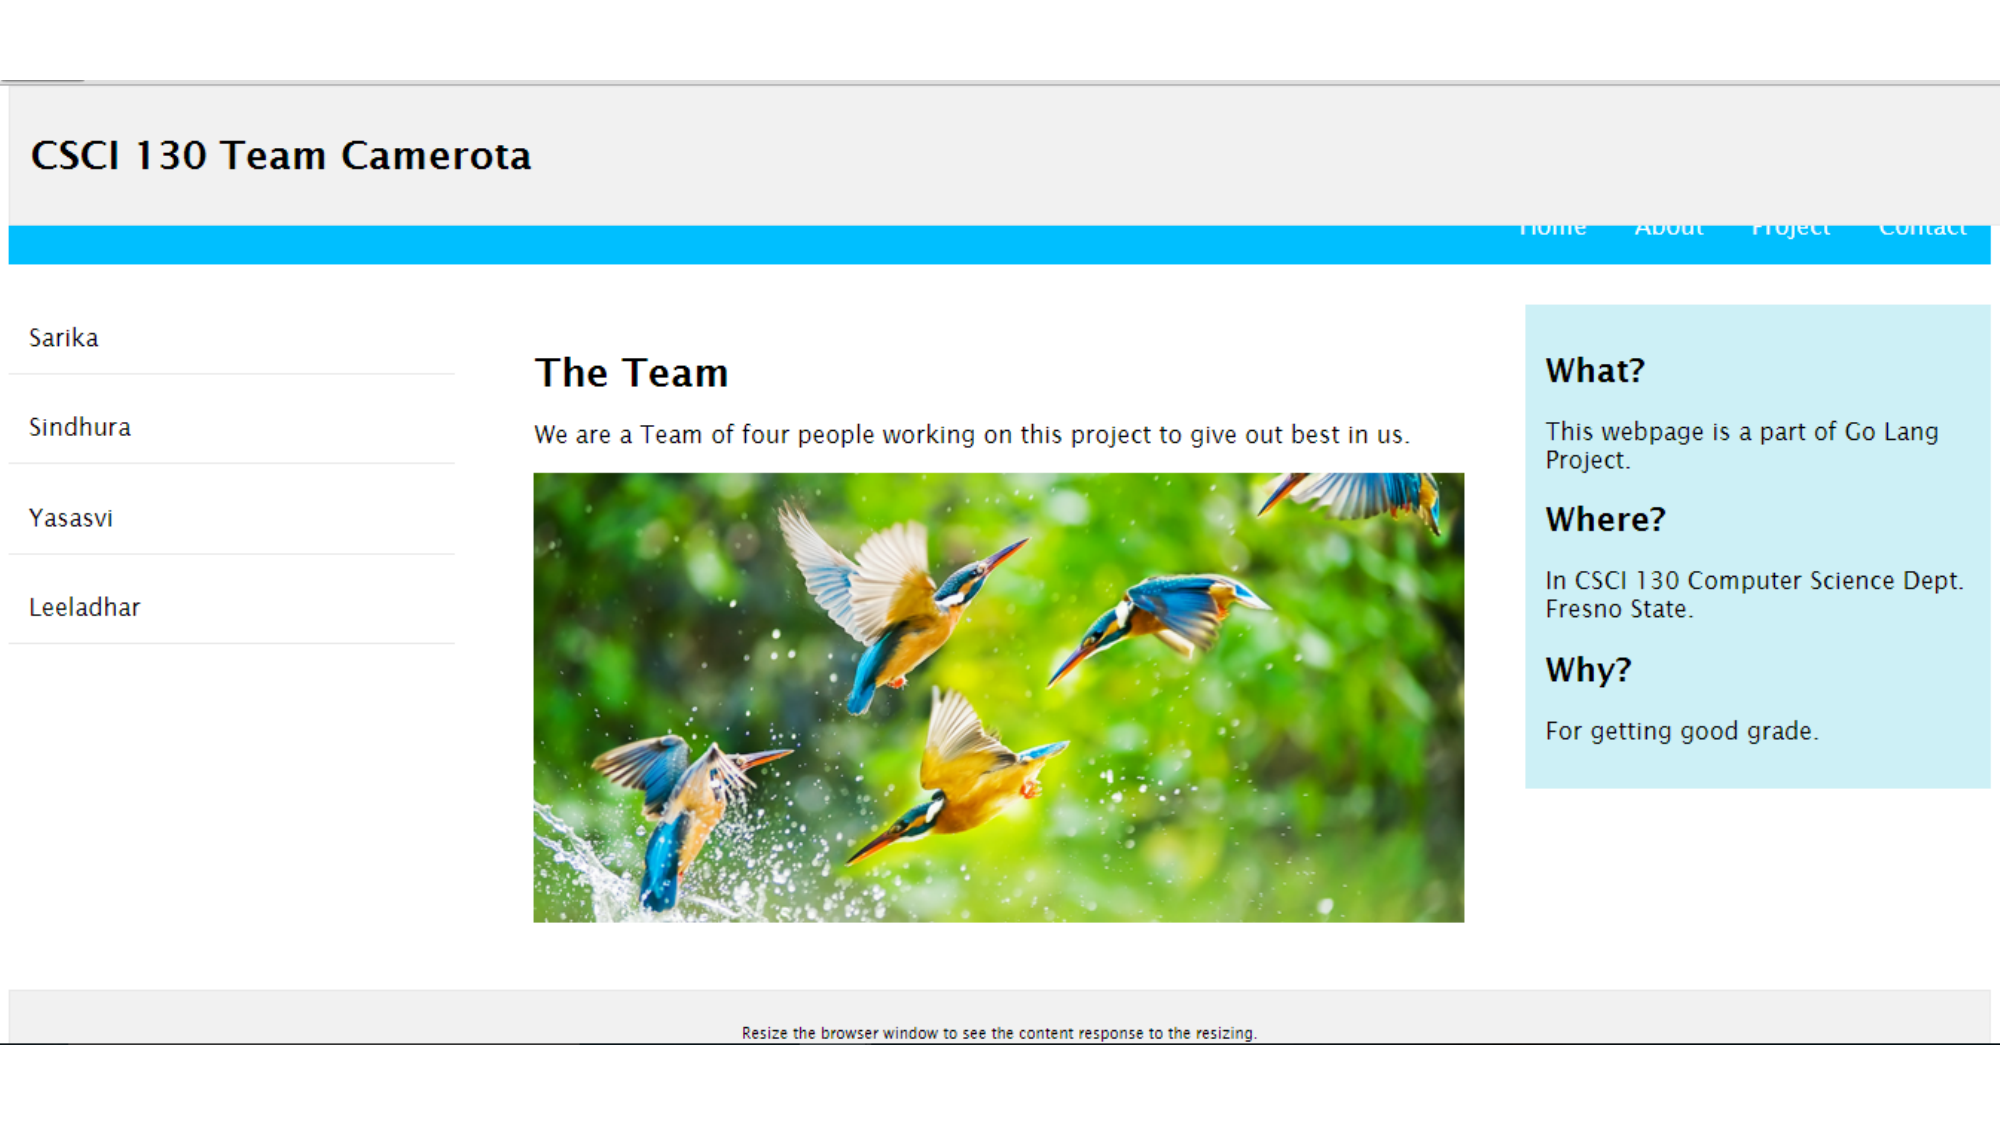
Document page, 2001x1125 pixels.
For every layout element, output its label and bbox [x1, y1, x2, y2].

picture [0, 80, 2000, 1045]
